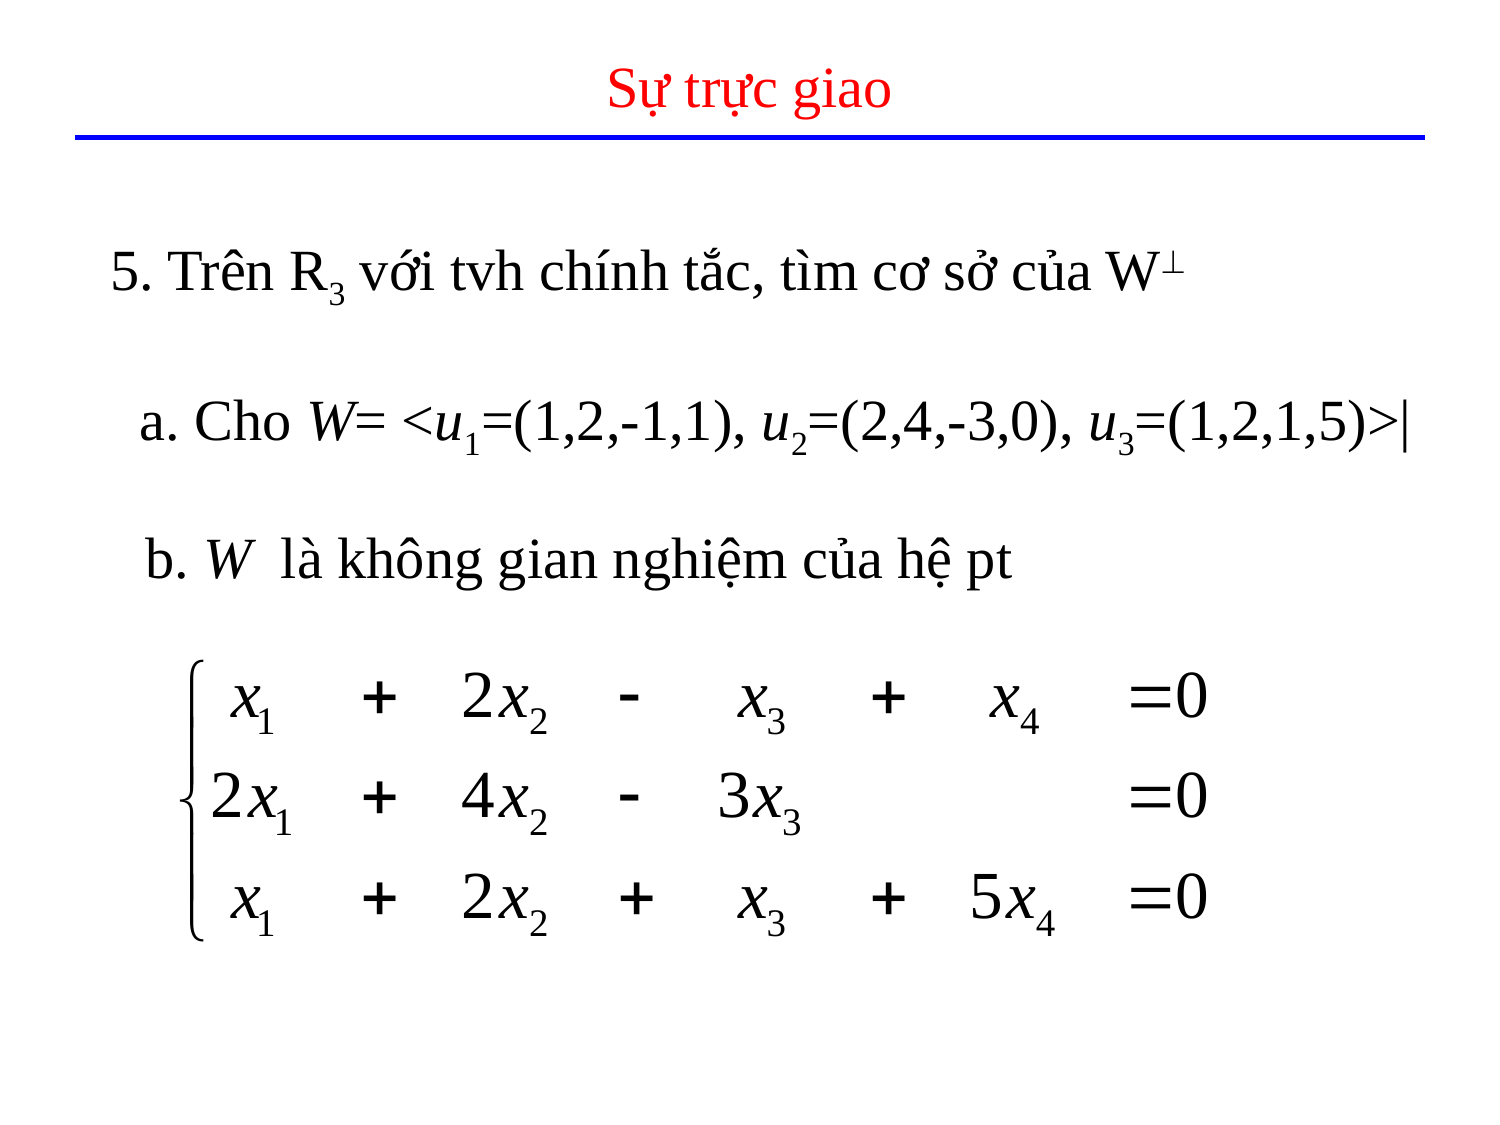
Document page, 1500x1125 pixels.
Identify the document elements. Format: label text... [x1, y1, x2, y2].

text_box 5. Trên R3 với tvh chính tắc, tìm cơ sở của W [95, 224, 1200, 320]
text_box b. W là không gian nghiệm của hệ pt [130, 512, 1028, 598]
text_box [172, 653, 1211, 949]
text_box a. Cho W= <u1=(1,2,-1,1), u2=(2,4,-3,0), u3=(1,2,1,5)>| [125, 375, 1500, 470]
title Sự trực giao [75, 12, 1425, 155]
